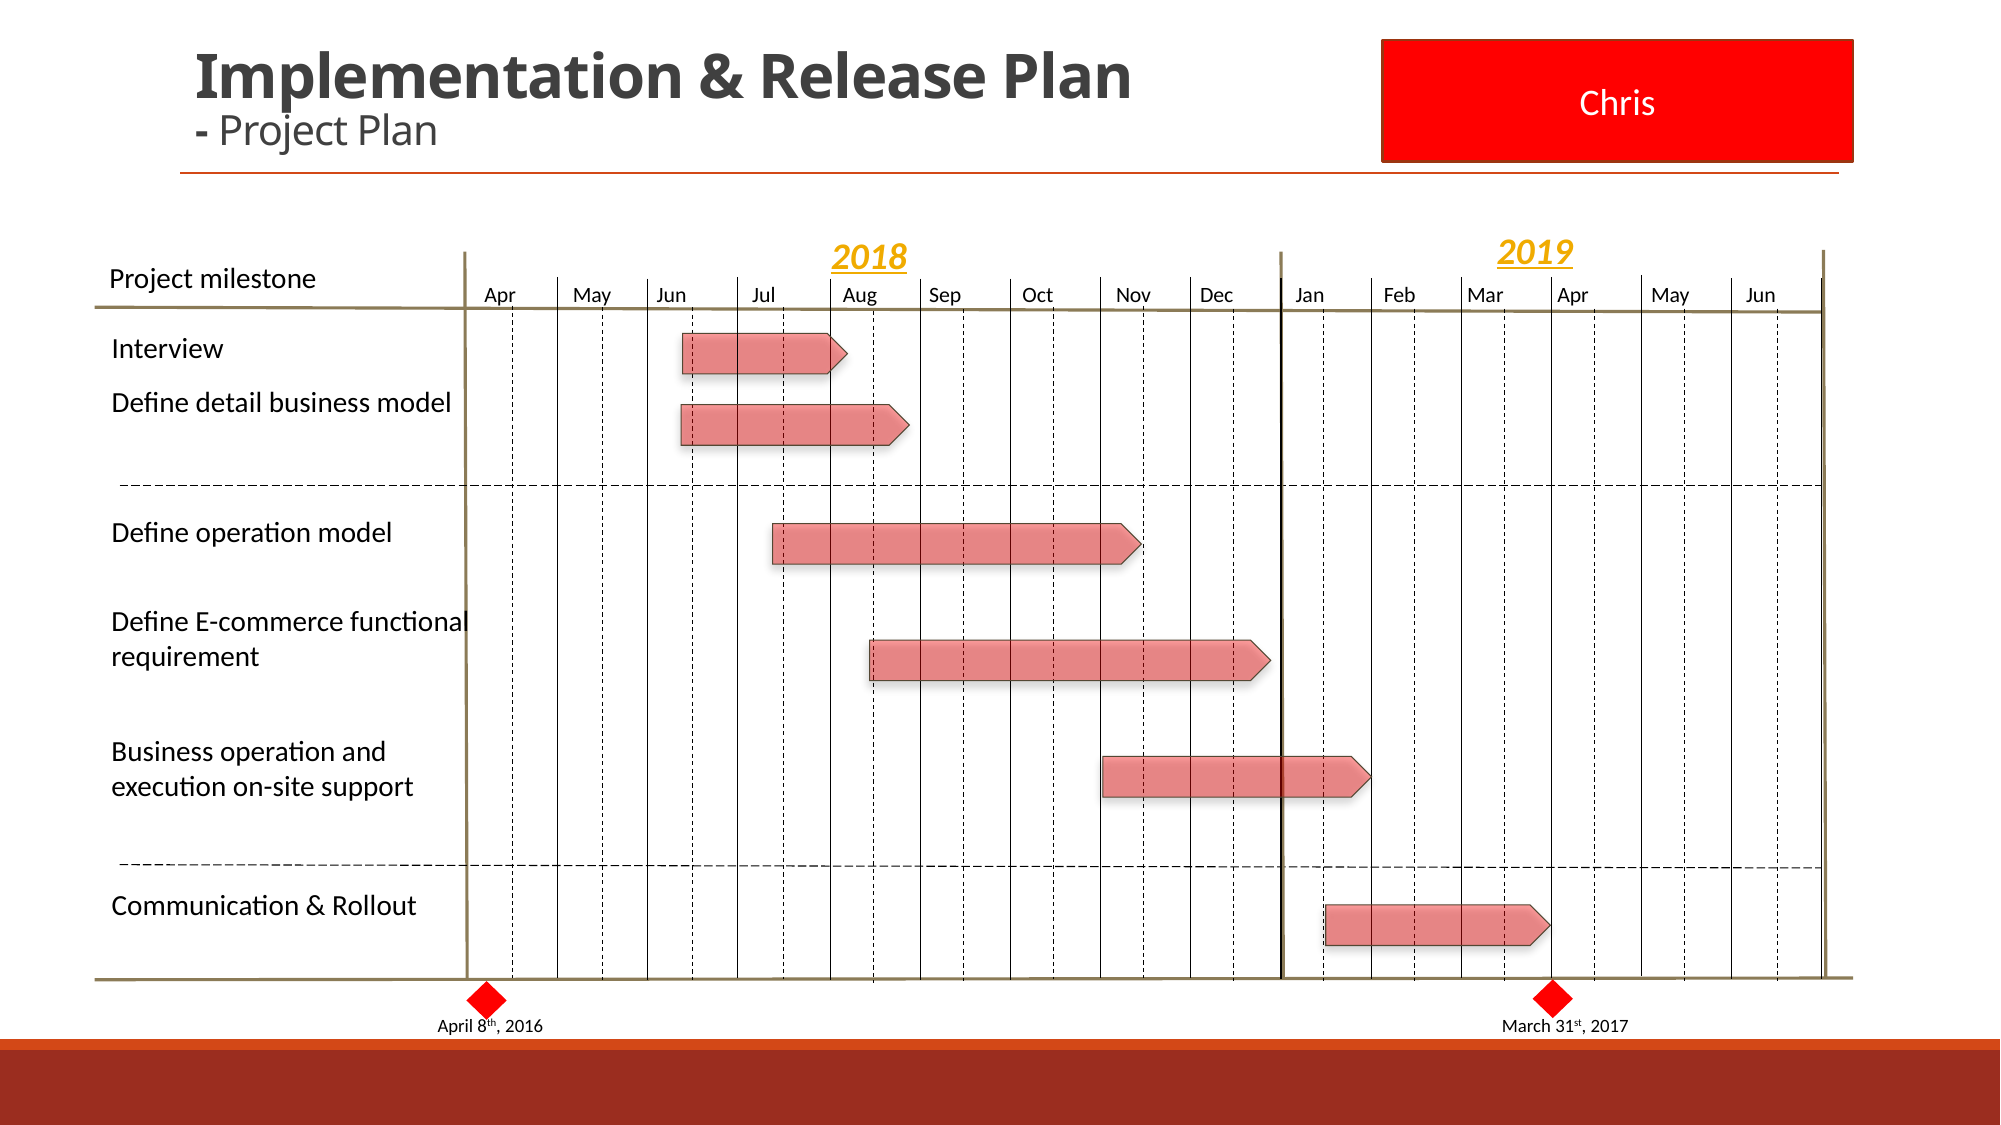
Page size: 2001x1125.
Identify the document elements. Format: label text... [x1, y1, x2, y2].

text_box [94, 219, 1854, 1045]
text_box Chris [1381, 39, 1854, 163]
title Implementation & Release Plan - Project Plan [180, 40, 1381, 162]
